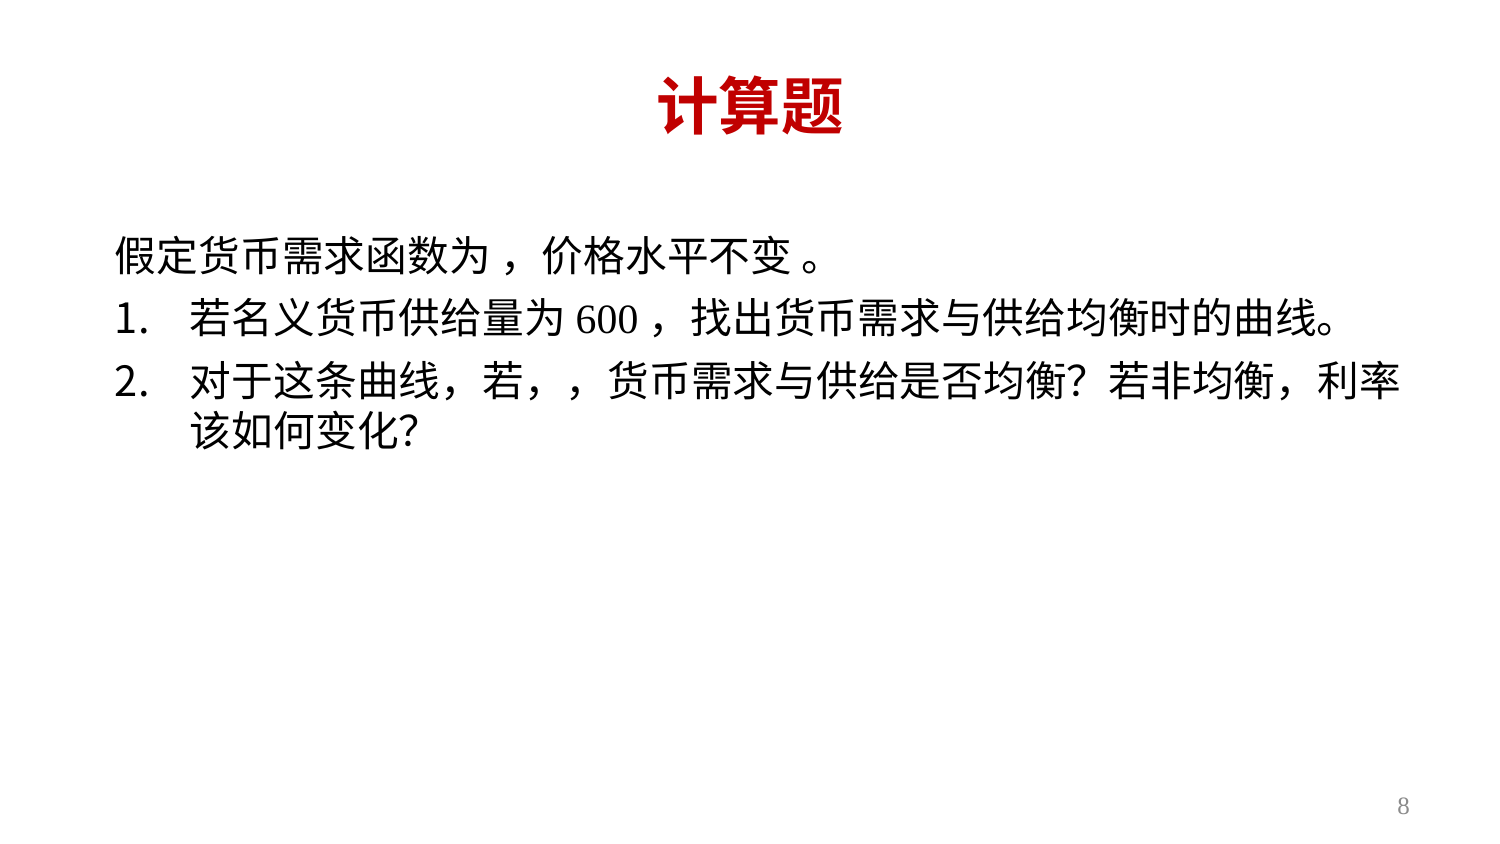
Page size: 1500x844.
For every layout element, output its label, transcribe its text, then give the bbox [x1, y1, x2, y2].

title 计算题 [75, 33, 1425, 175]
slide_number 8 [1074, 782, 1425, 827]
